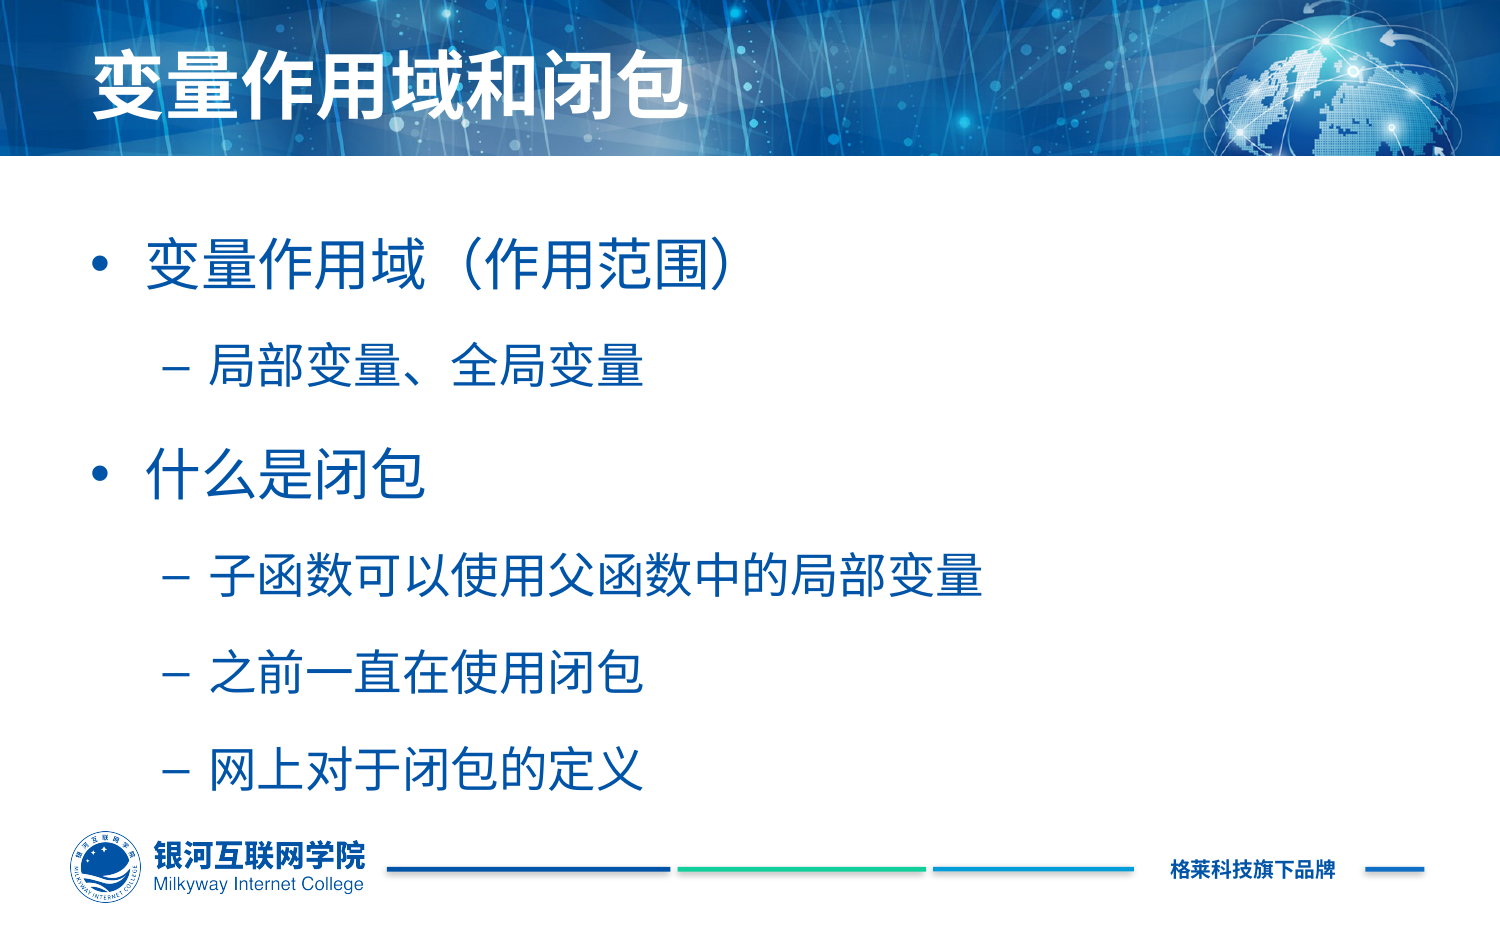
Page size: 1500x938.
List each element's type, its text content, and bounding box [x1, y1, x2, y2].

title 变量作用域和闭包 [75, 25, 1425, 141]
picture [0, 0, 1500, 938]
list 变量作用域（作用范围） 局部变量、全局变量 什么是闭包 子函数可以使用父函数中的局部变量 之前一直在使用闭包 网上对于闭包的定义 [75, 187, 1425, 807]
